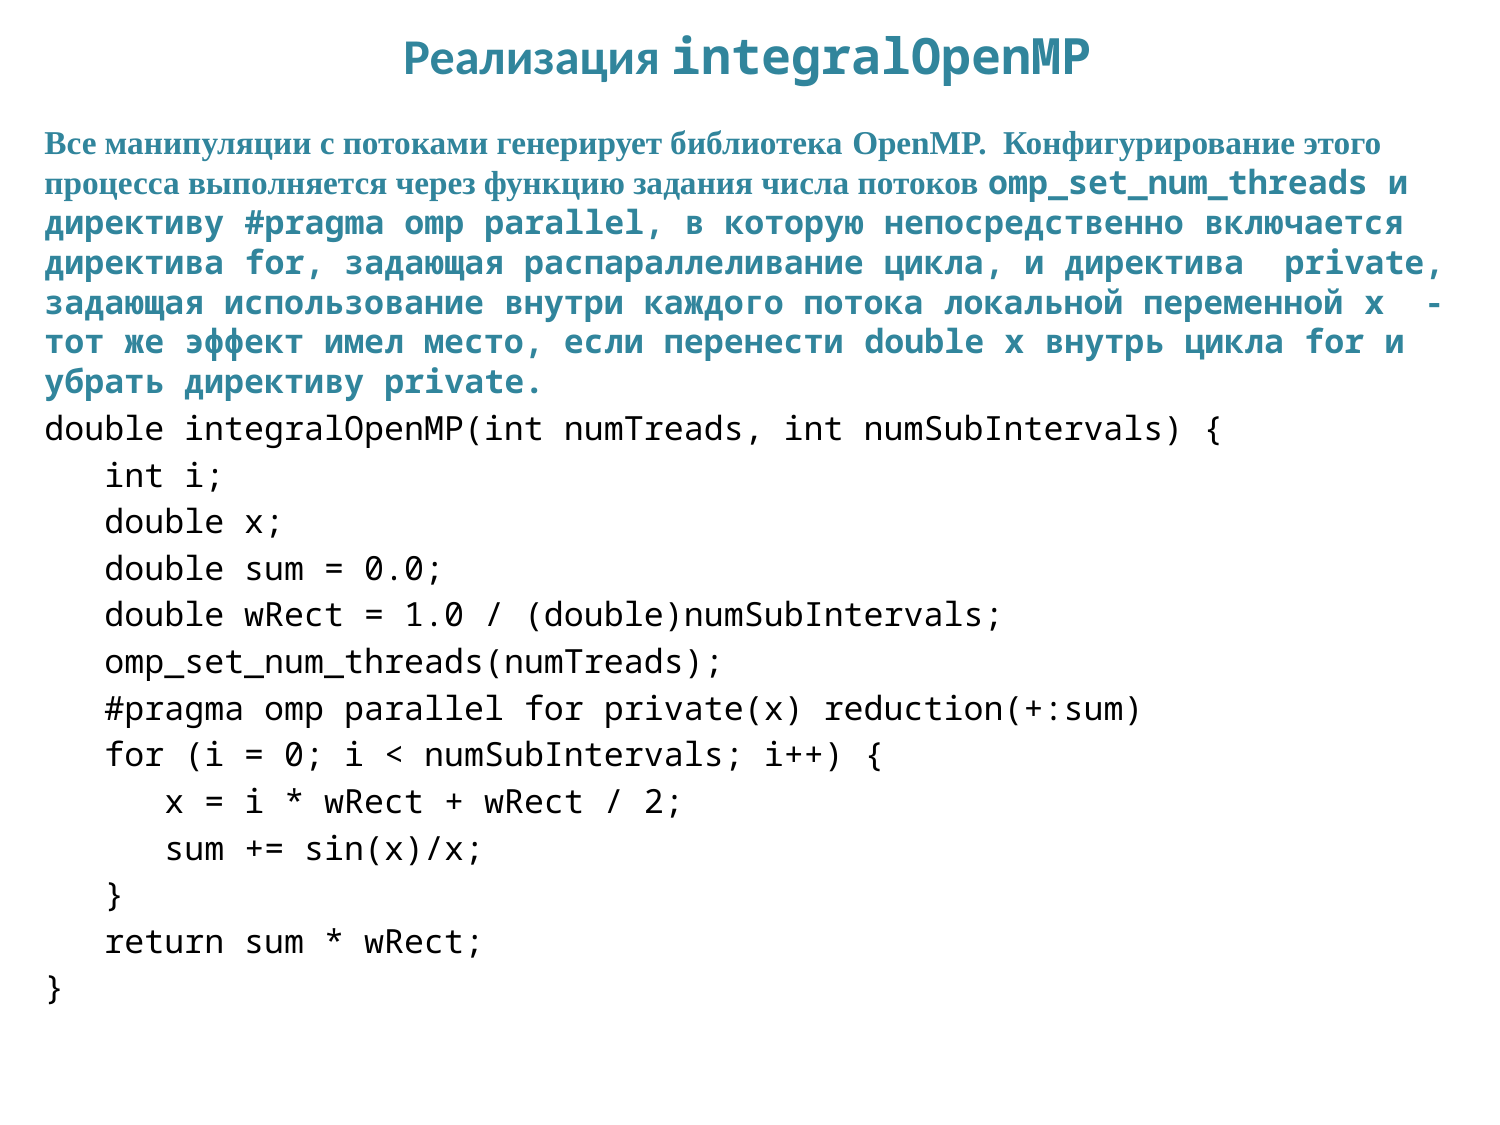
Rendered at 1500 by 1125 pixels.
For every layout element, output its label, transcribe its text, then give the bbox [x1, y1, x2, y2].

title Реализация integralOpenMP [29, 19, 1466, 91]
list Все манипуляции с потоками генерирует библиотека OpenMP. Конфигурирование этого процесса выполняется через функцию задания числа потоков omp_set_num_threads и директиву #pragma omp parallel, в которую непосредственно включается директива for, задающая распараллеливание цикла, и директива private, задающая использование внутри каждого потока локальной переменной x - тот же эффект имел место, если перенести double x внутрь цикла for и убрать директиву private. double integralOpenMP(int numTreads, int numSubIntervals) { int i; double x; double sum = 0.0; double wRect = 1.0 / (double)numSubIntervals; omp_set_num_threads(numTreads); #pragma omp parallel for private(x) reduction(+:sum) for (i = 0; i < numSubIntervals; i++) { x = i * wRect + wRect / 2; sum += sin(x)/x; } return sum * wRect; } [29, 113, 1466, 1005]
